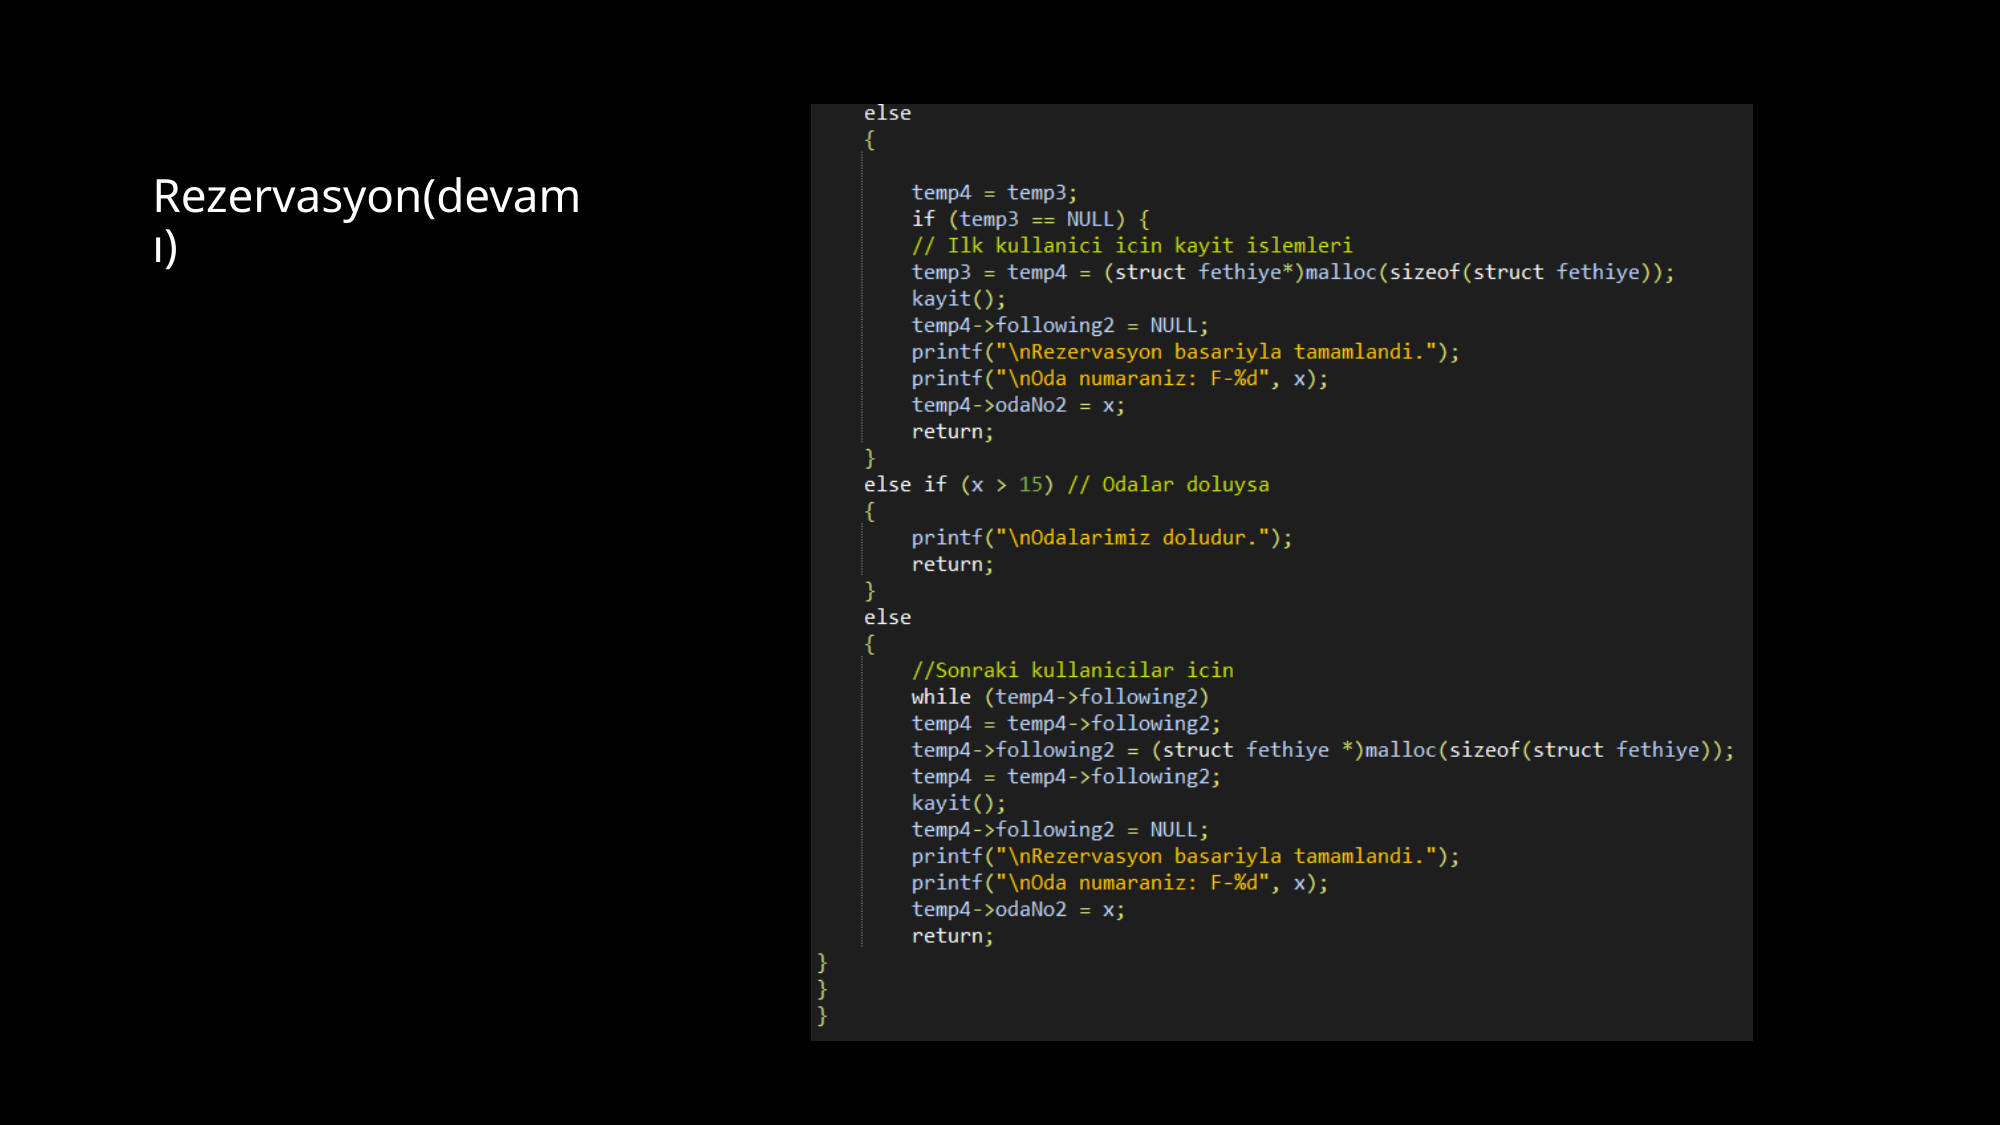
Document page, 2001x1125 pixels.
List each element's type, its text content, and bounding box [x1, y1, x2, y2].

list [811, 104, 1753, 1041]
title Rezervasyon(devamı) [137, 28, 604, 417]
